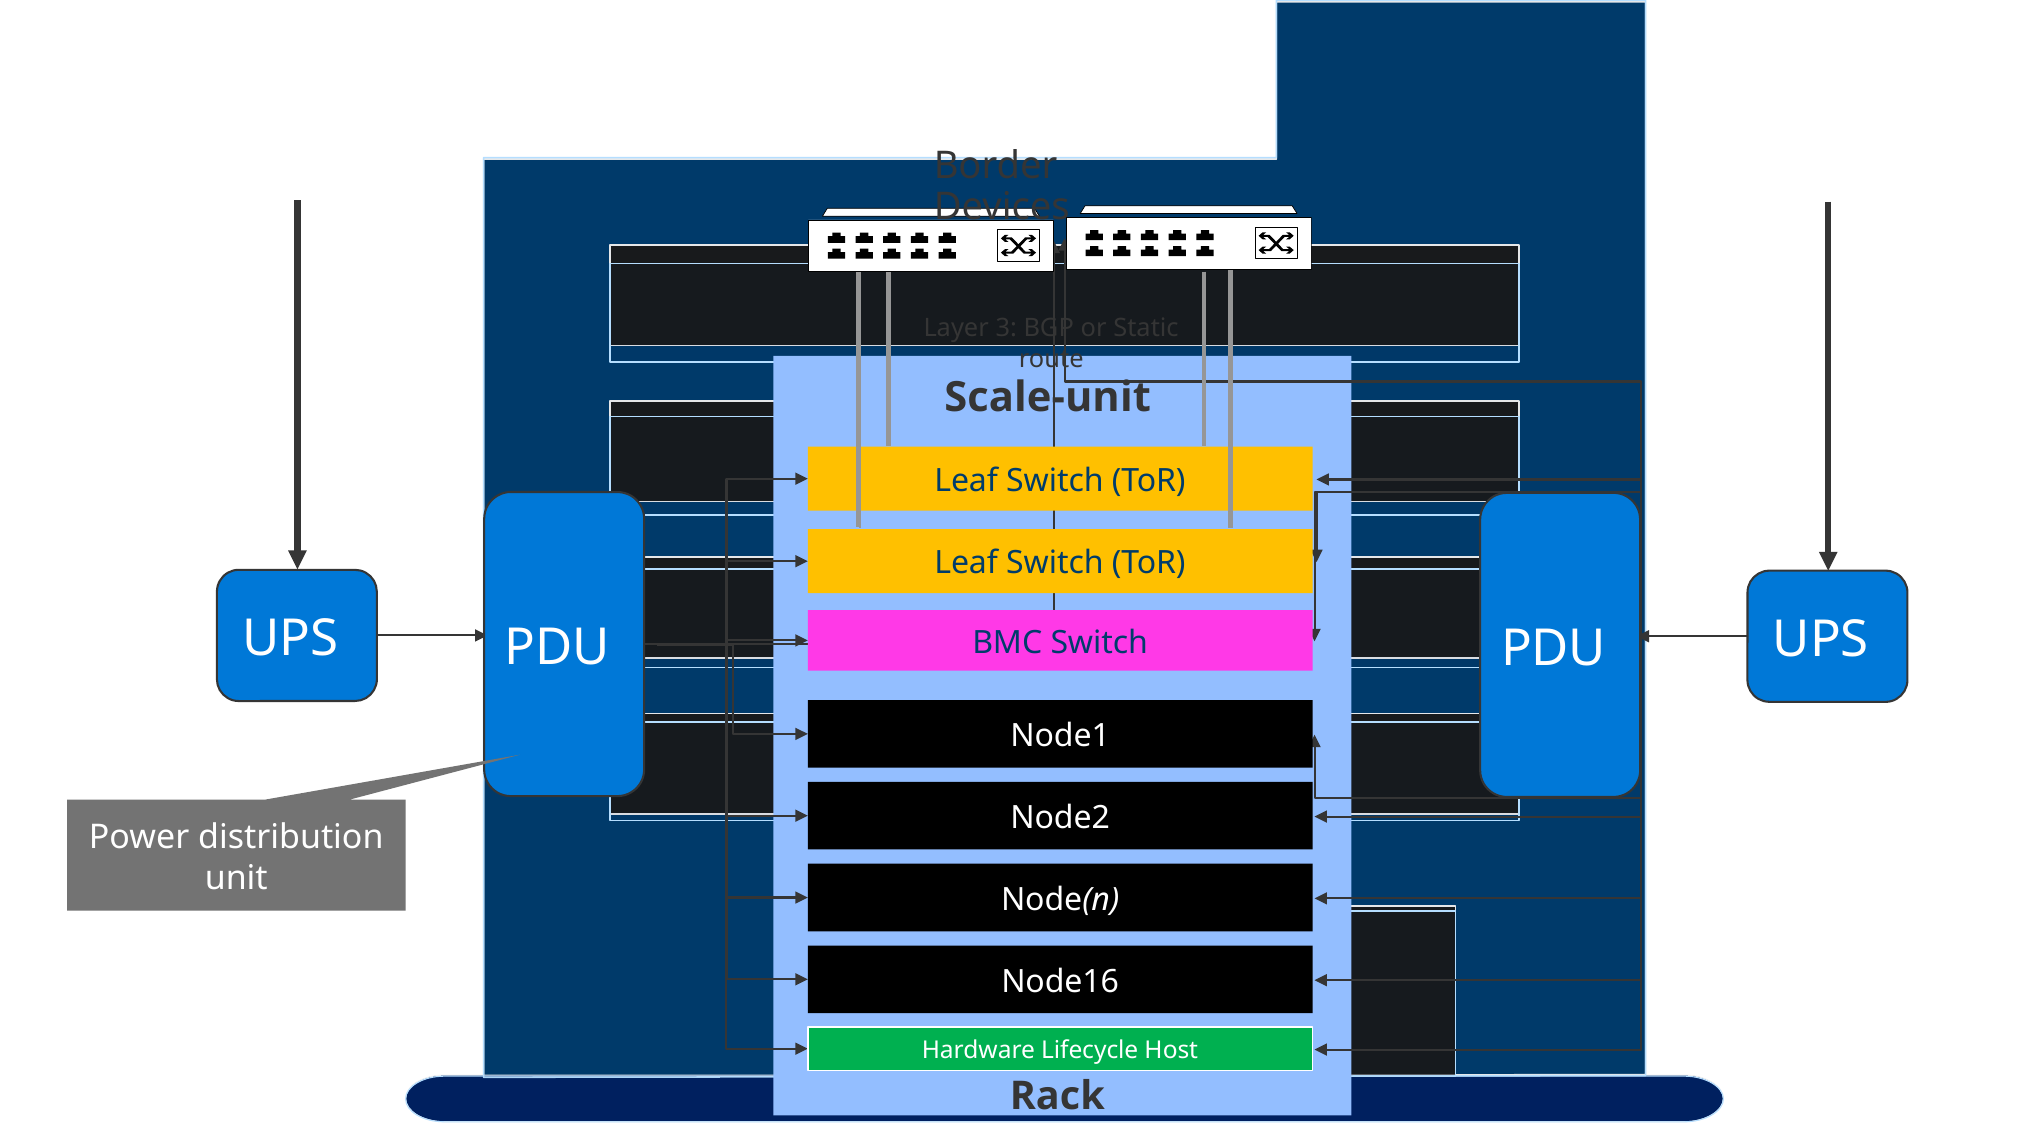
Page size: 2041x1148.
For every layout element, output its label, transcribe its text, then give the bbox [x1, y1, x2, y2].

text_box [405, 0, 1724, 492]
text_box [773, 1050, 1352, 1146]
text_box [643, 240, 758, 1049]
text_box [1747, 201, 1908, 703]
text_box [1352, 798, 1724, 1122]
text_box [376, 491, 643, 797]
text_box Power distribution unit [66, 779, 405, 912]
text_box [1337, 237, 1481, 1050]
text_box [405, 797, 773, 1122]
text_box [216, 199, 378, 702]
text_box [758, 149, 1337, 1071]
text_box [1481, 492, 1748, 798]
